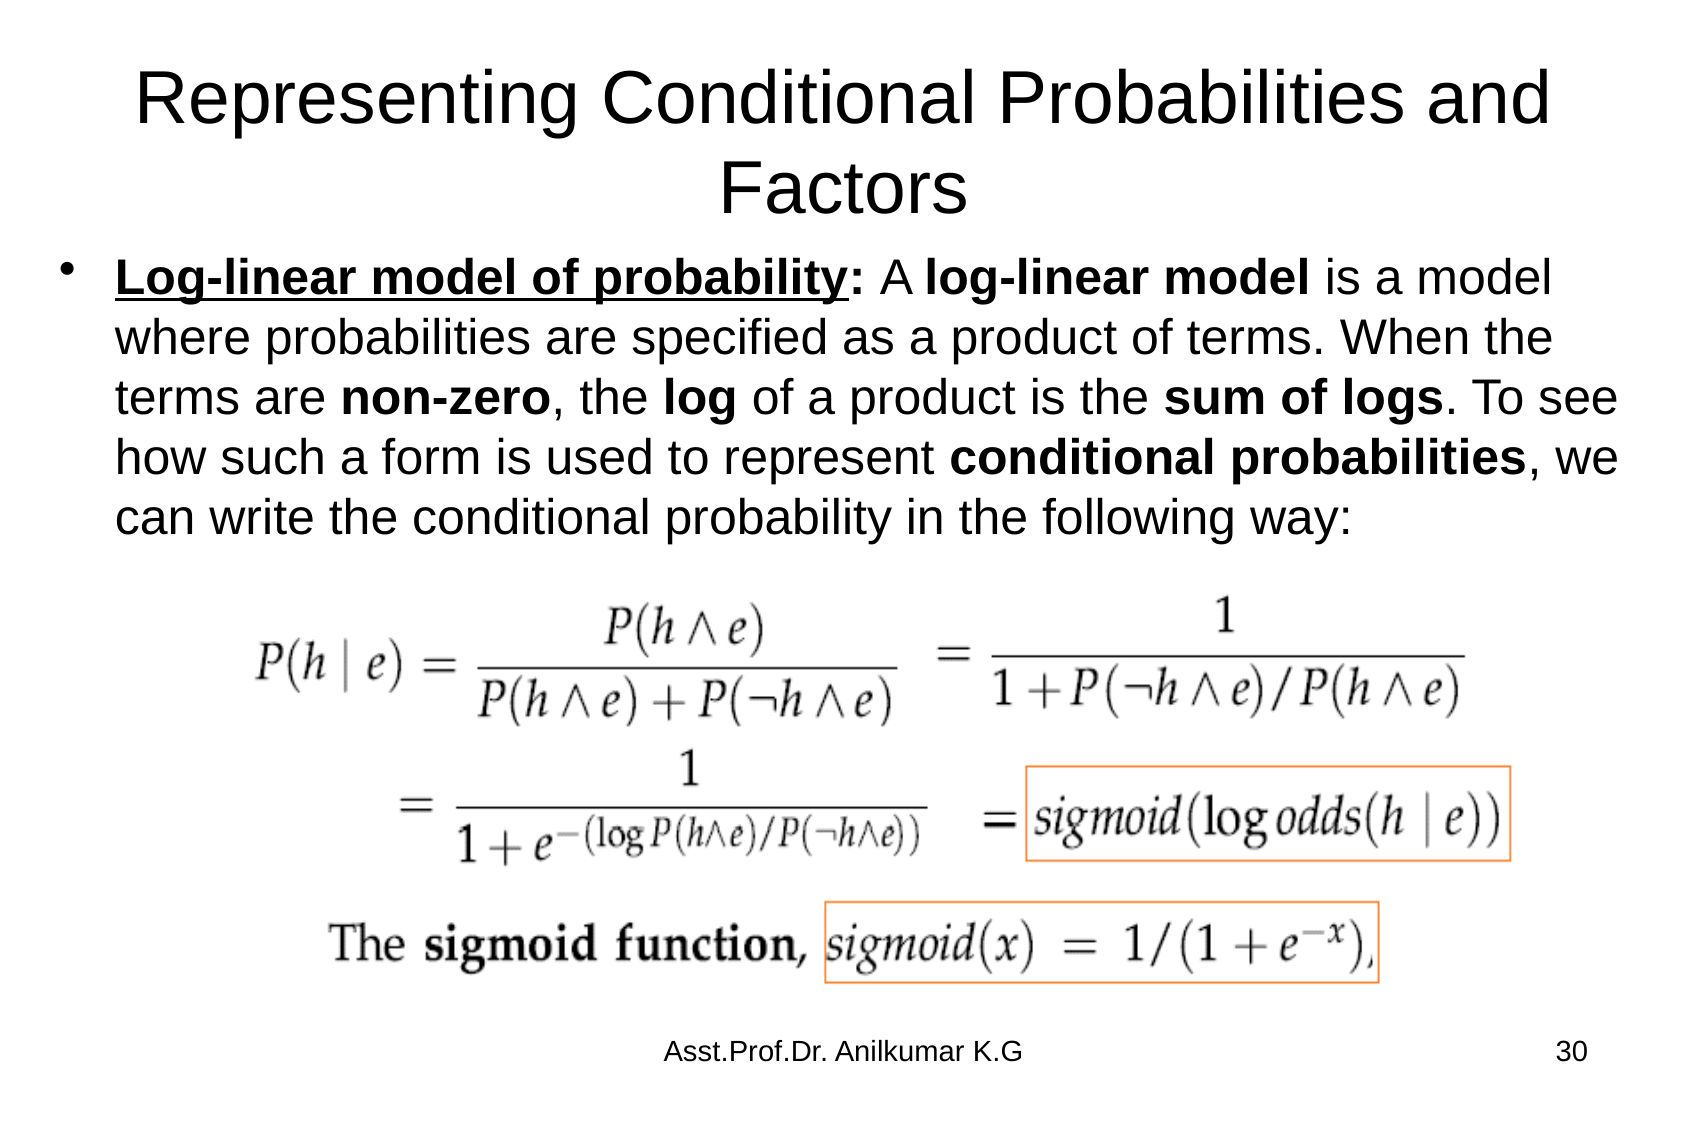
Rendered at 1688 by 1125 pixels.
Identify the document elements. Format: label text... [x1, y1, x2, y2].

list Log-linear model of probability: A log-linear model is a model where probabilities are specified as a product of terms. When the terms are non-zero, the log of a product is the sum of logs. To see how such a form is used to represent conditional probabilities, we can write the conditional probability in the following way: [43, 237, 1644, 1006]
title Representing Conditional Probabilities and Factors [84, 44, 1604, 233]
slide_number 30 [1209, 1024, 1604, 1103]
picture [243, 587, 1524, 988]
footer Asst.Prof.Dr. Anilkumar K.G [576, 1024, 1112, 1103]
